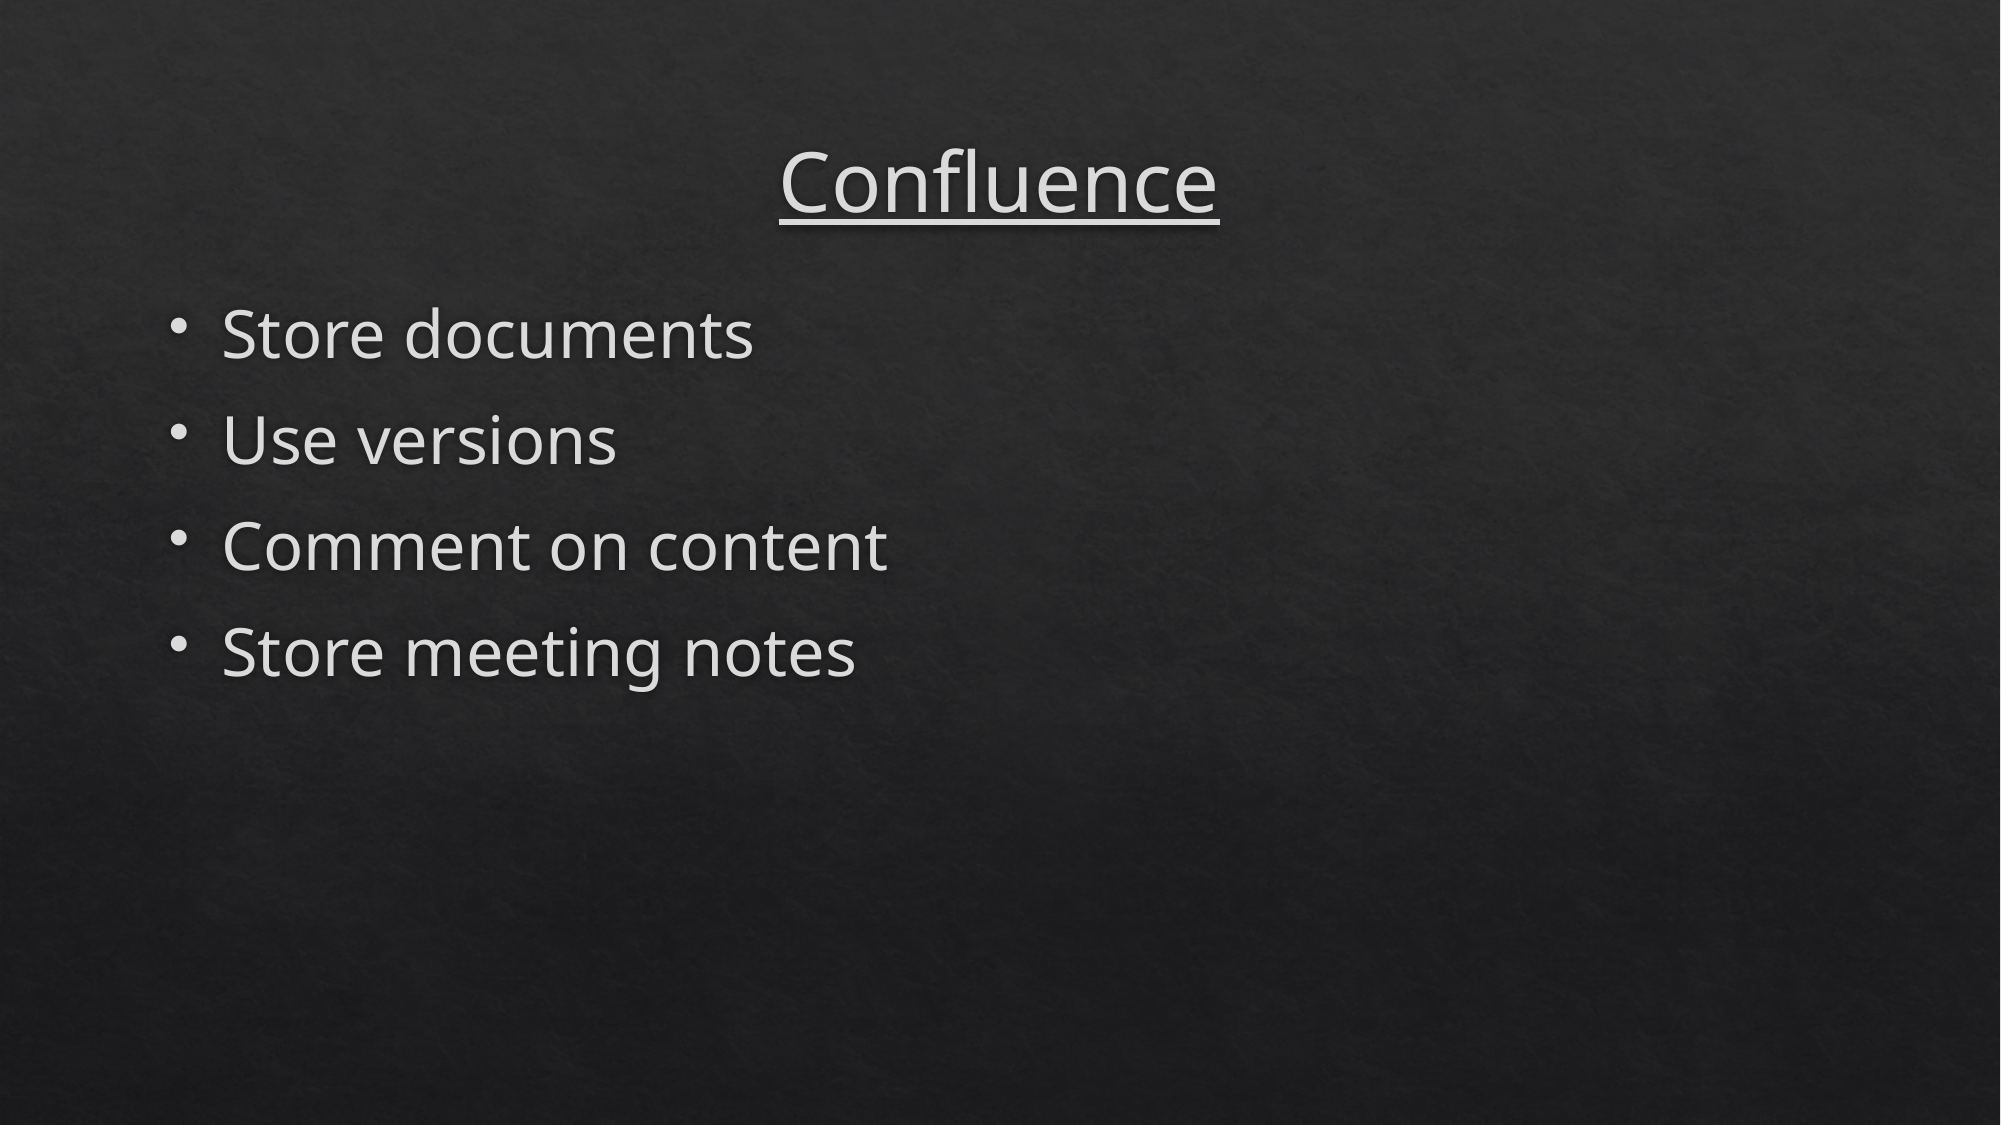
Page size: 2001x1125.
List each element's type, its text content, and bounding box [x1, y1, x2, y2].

list Store documents Use versions Comment on content Store meeting notes [149, 284, 1849, 950]
title Confluence [149, 99, 1849, 260]
